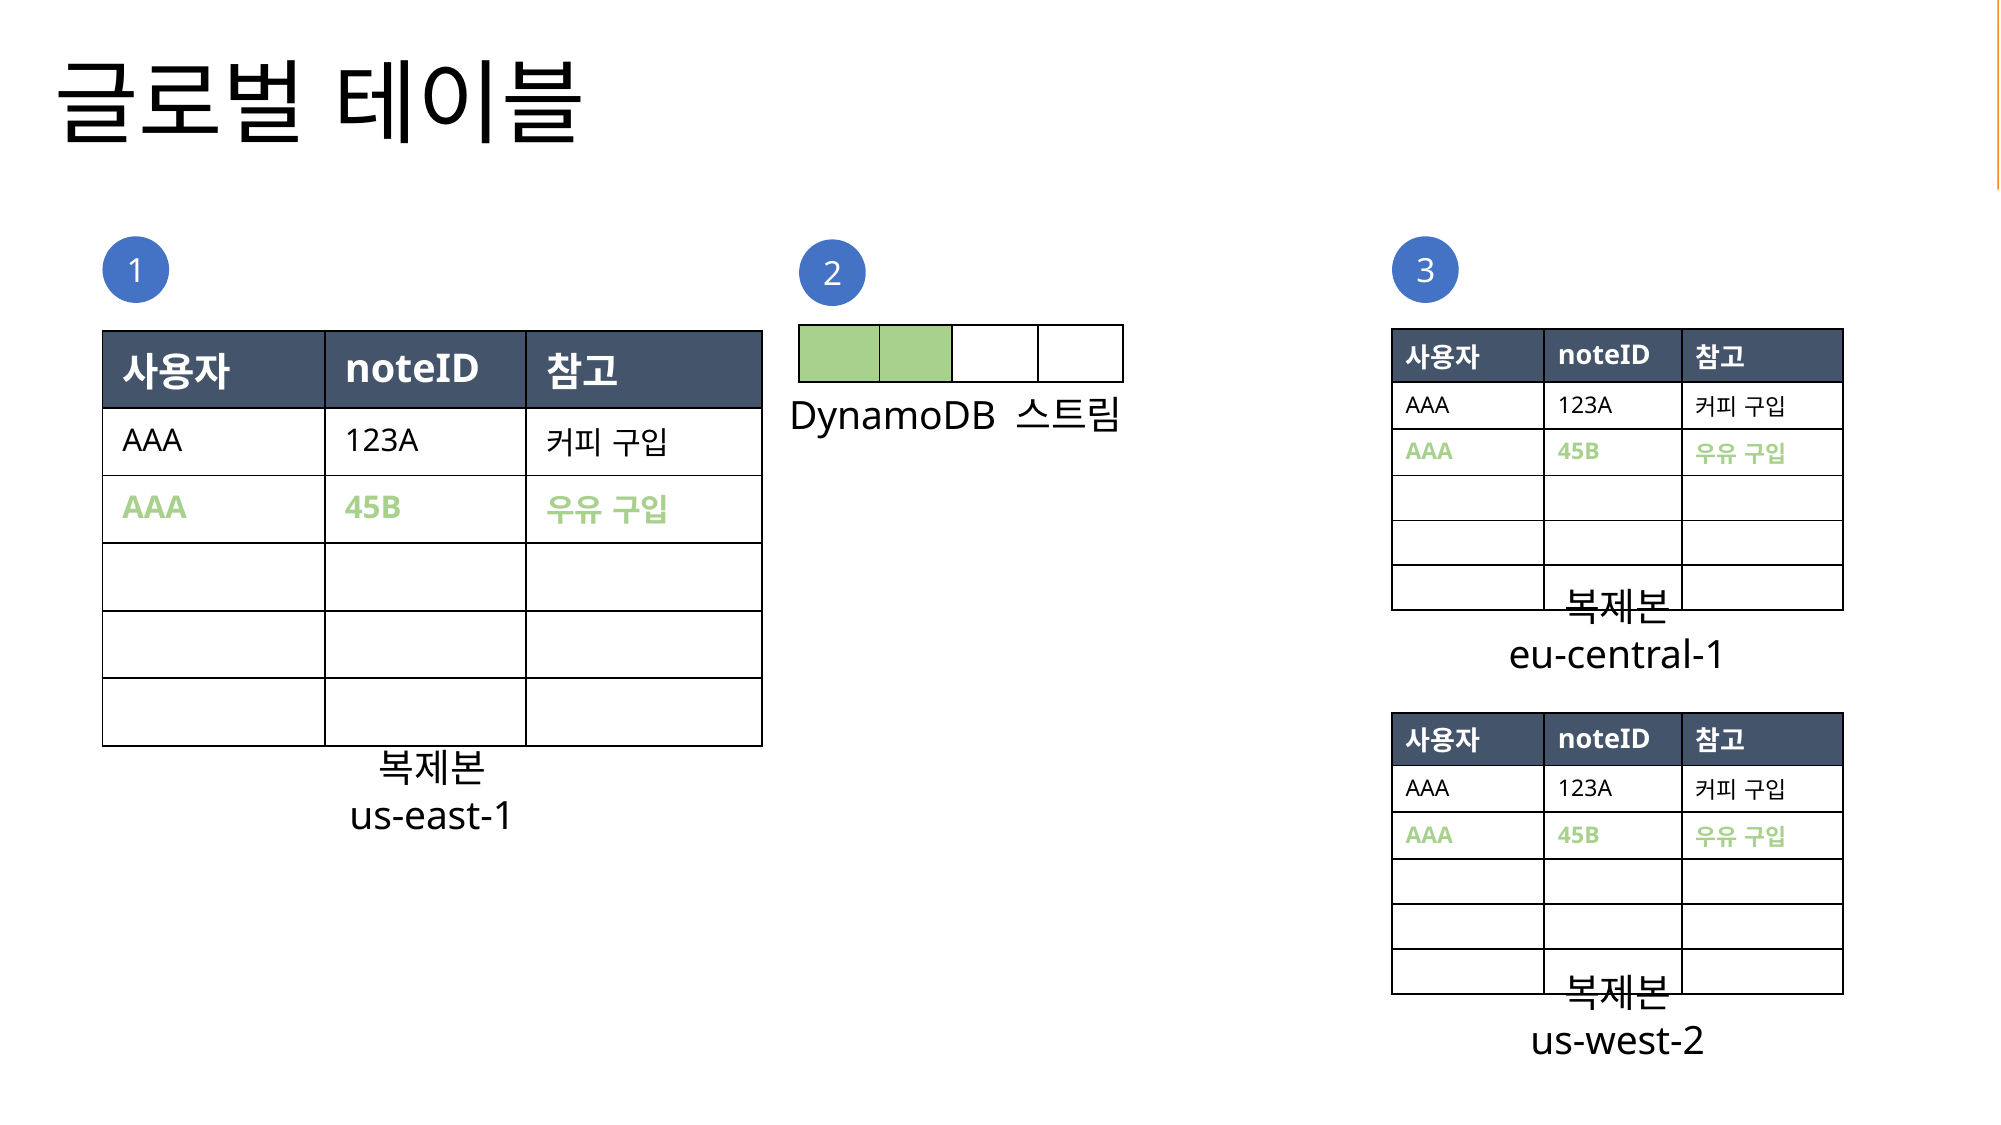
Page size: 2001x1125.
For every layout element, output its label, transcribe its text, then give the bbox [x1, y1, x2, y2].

table_cell [527, 544, 761, 610]
table_cell [1683, 476, 1842, 520]
table_cell [527, 679, 761, 745]
table_cell 커피 구입 [1683, 383, 1842, 428]
table_cell [1683, 950, 1842, 993]
table_cell [527, 612, 761, 677]
table_cell [1393, 521, 1543, 564]
table_cell 우유 구입 [1683, 430, 1842, 475]
table_cell [1683, 860, 1842, 903]
table_cell AAA [103, 409, 324, 475]
table_cell 45B [1545, 430, 1681, 475]
table_header 사용자 [103, 332, 324, 407]
table_header 참고 [1683, 714, 1842, 765]
table_header noteID [326, 332, 525, 407]
table_header [800, 326, 879, 381]
table_cell [103, 679, 324, 745]
table_cell 커피 구입 [527, 409, 761, 475]
table_cell [1683, 905, 1842, 948]
table_cell AAA [1393, 766, 1543, 811]
text_box 복제본 eu-central-1 [1493, 575, 1742, 684]
table_cell [326, 679, 525, 745]
table_cell [1683, 566, 1842, 609]
table_cell [1393, 905, 1543, 948]
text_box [102, 236, 170, 303]
table_cell [1683, 521, 1842, 564]
table_cell [103, 612, 324, 677]
text_box 복제본 us-east-1 [334, 736, 530, 845]
table_cell [1545, 476, 1681, 520]
table_cell [1545, 905, 1681, 948]
table_header 참고 [1683, 330, 1842, 381]
table_cell [1545, 566, 1681, 575]
text_box 복제본 us-west-2 [1515, 961, 1720, 1070]
table_cell [1545, 950, 1681, 961]
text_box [1392, 236, 1459, 303]
table_cell 우유 구입 [1683, 813, 1842, 858]
table_cell AAA [103, 476, 324, 542]
table_header 사용자 [1393, 330, 1543, 381]
table_cell [1545, 860, 1681, 903]
table_cell [326, 612, 525, 677]
table_cell [1545, 521, 1681, 564]
title 글로벌 테이블 [39, 43, 1863, 172]
table_cell AAA [1393, 813, 1543, 858]
table_cell 커피 구입 [1683, 766, 1842, 811]
table_cell [1393, 566, 1543, 609]
table_header [880, 326, 951, 381]
text_box DynamoDB 스트림 [774, 383, 1138, 445]
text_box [799, 239, 866, 306]
table_cell 123A [1545, 383, 1681, 428]
table_cell AAA [1393, 383, 1543, 428]
table_cell 45B [326, 476, 525, 542]
table_header [1039, 326, 1122, 381]
table_cell [1393, 950, 1543, 993]
table_header [953, 326, 1037, 381]
table_cell [103, 544, 324, 610]
table_cell 45B [1545, 813, 1681, 858]
table_header noteID [1545, 330, 1681, 381]
table_header 참고 [527, 332, 761, 407]
table_cell 123A [1545, 766, 1681, 811]
table_header noteID [1545, 714, 1681, 765]
table_header 사용자 [1393, 714, 1543, 765]
table_cell [1393, 860, 1543, 903]
table_cell [326, 544, 525, 610]
table_cell [1393, 476, 1543, 520]
table_cell AAA [1393, 430, 1543, 475]
table_cell 우유 구입 [527, 476, 761, 542]
table_cell 123A [326, 409, 525, 475]
